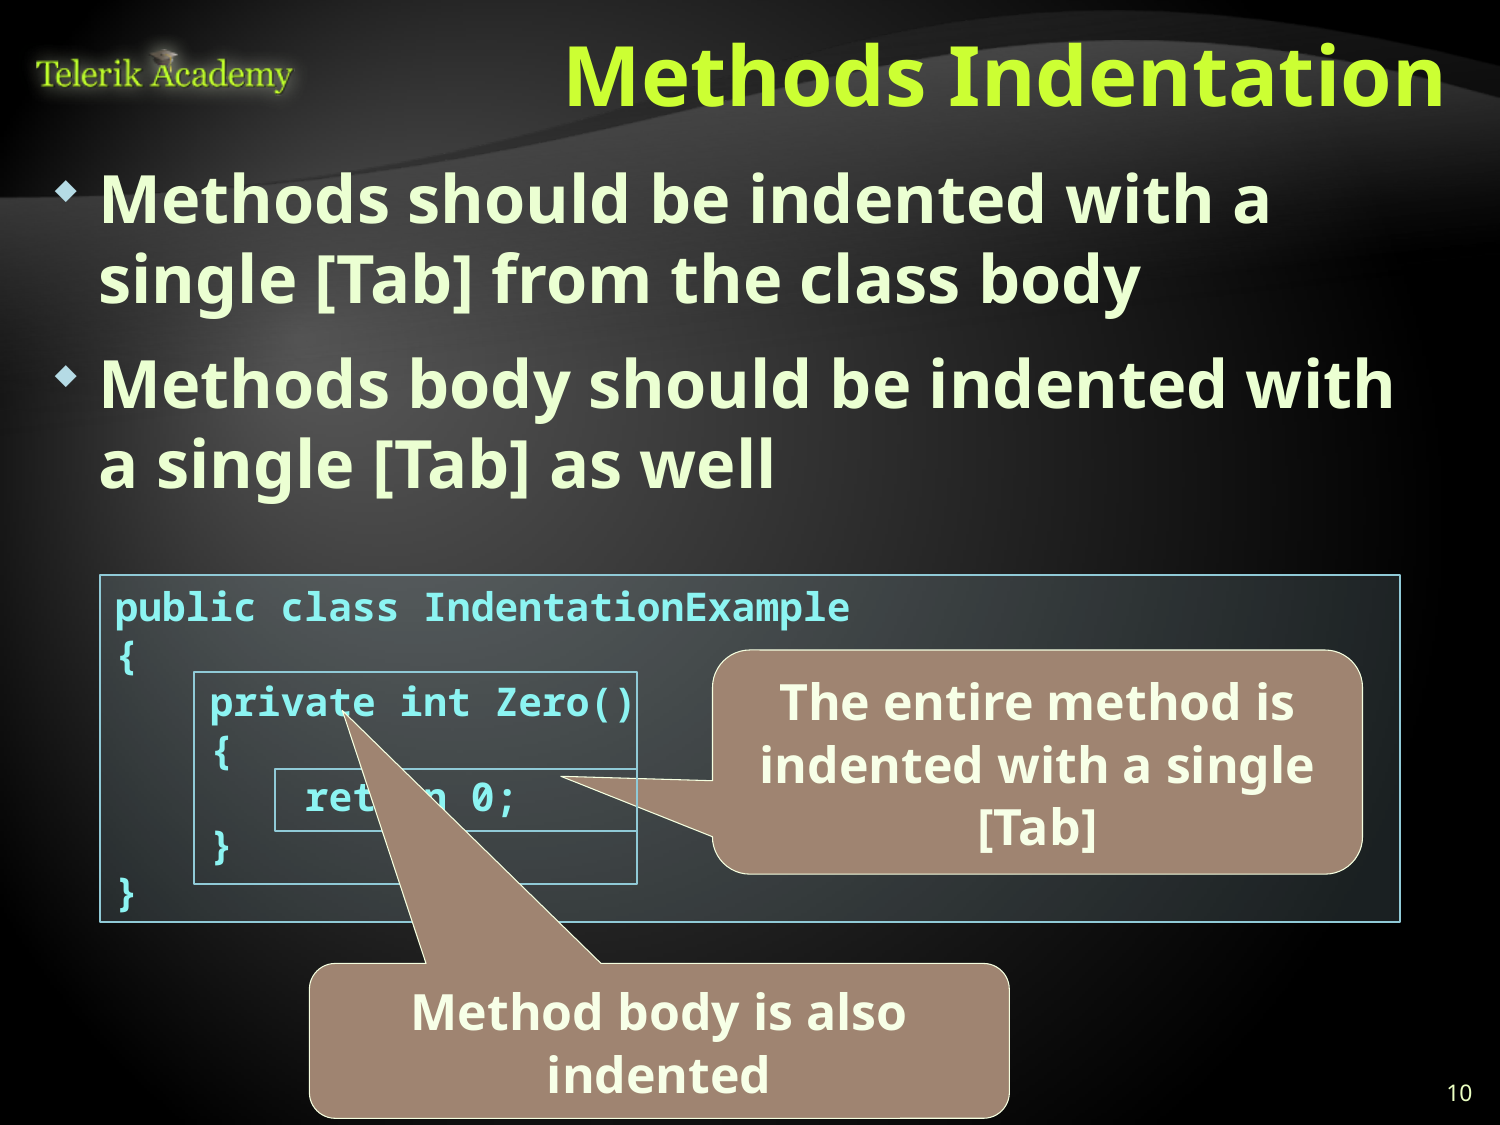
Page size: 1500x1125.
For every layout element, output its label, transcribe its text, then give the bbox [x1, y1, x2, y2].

title Methods Indentation [300, 12, 1463, 149]
text_box The entire method is indented with a single [Tab] [638, 649, 1363, 875]
slide_number 10 [1412, 1074, 1488, 1113]
text_box public class IndentationExample { private int Zero() { return 0; } } [99, 574, 1400, 923]
list Methods should be indented with a single [Tab] from the class body Methods body should be indented with a single [Tab] as well [37, 149, 1463, 1100]
text_box [403, 768, 638, 832]
text_box [274, 768, 382, 832]
picture [0, 0, 1500, 1125]
text_box [193, 671, 638, 885]
text_box Method body is also indented [309, 710, 1010, 1119]
